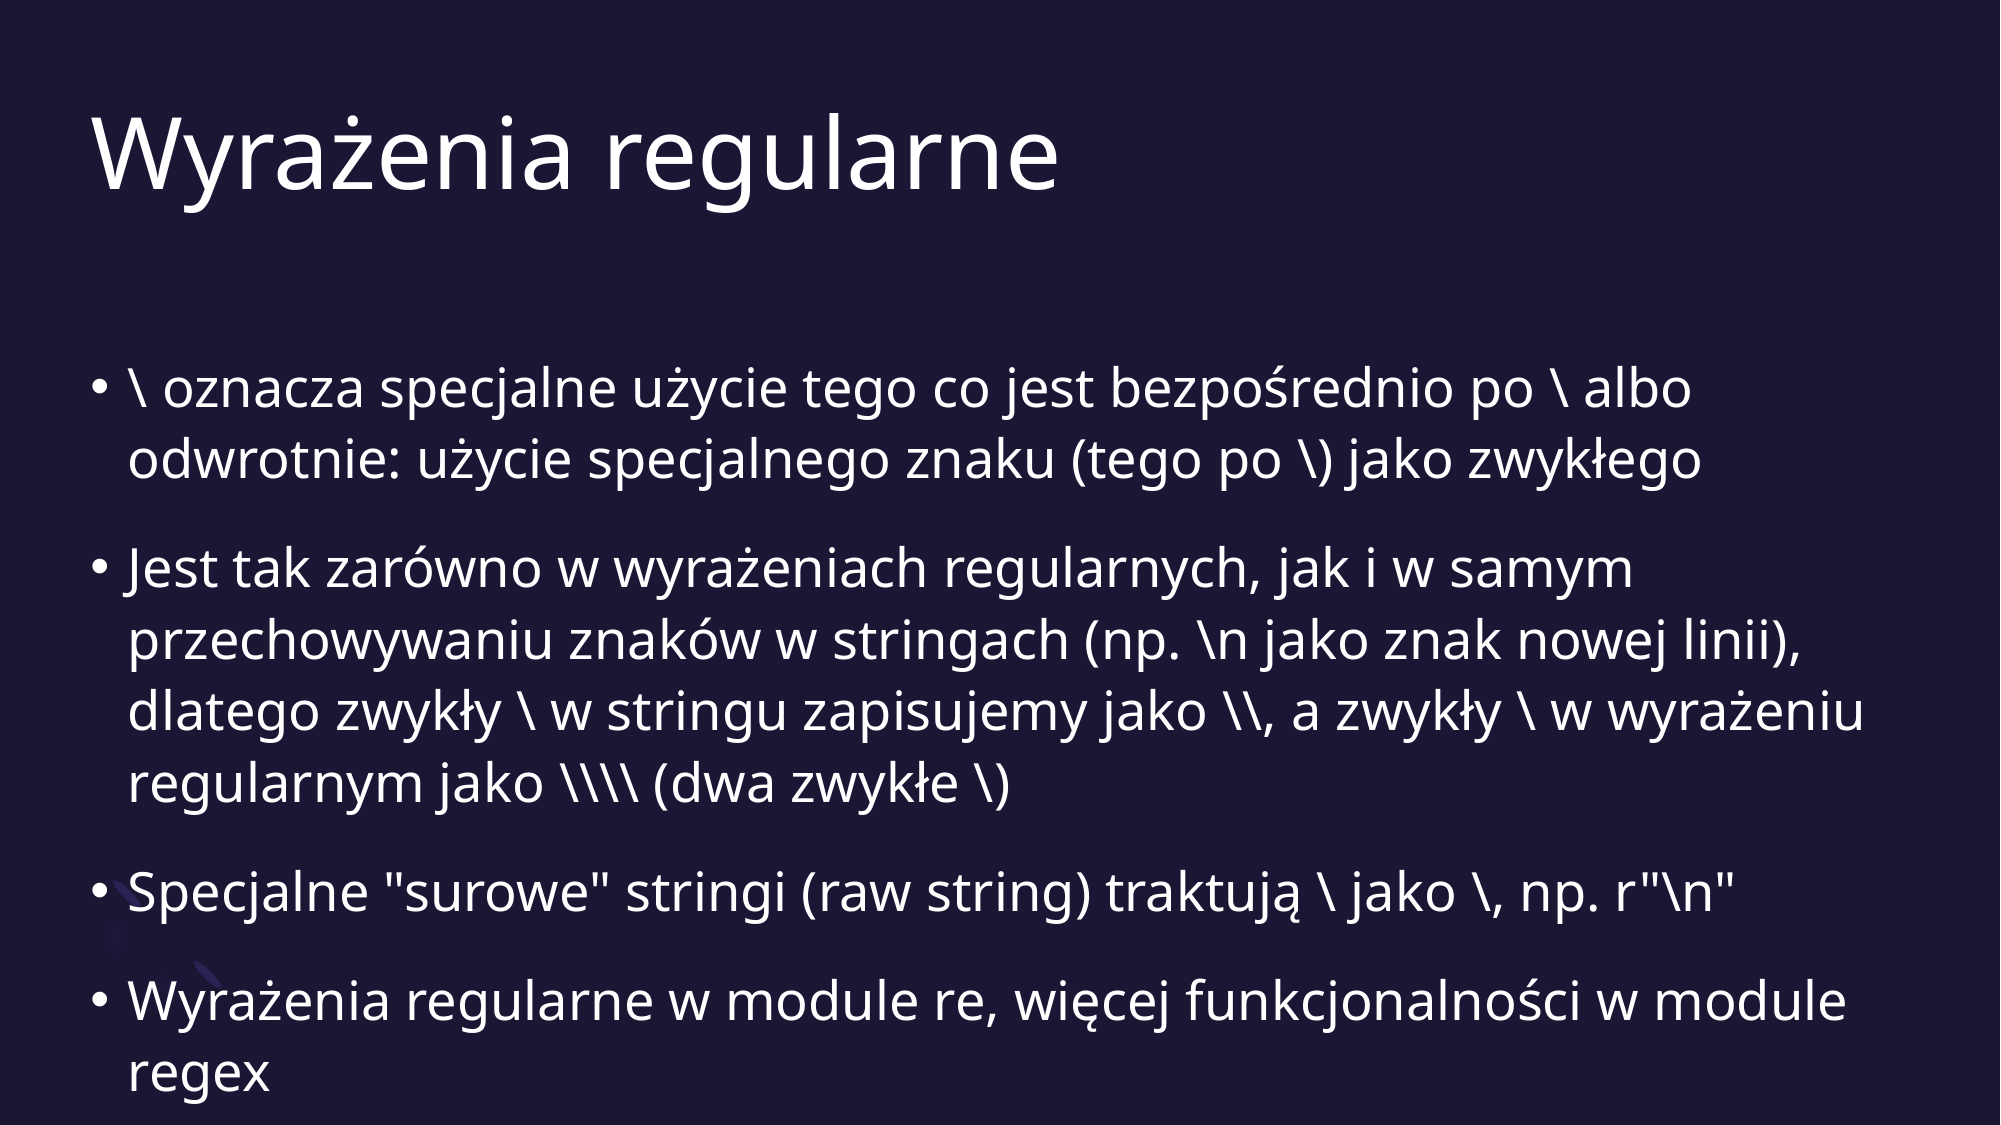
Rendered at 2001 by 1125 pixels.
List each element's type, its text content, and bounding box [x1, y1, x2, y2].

title Wyrażenia regularne [90, 90, 1910, 309]
list \ oznacza specjalne użycie tego co jest bezpośrednio po \ albo odwrotnie: użycie specjalnego znaku (tego po \) jako zwykłego Jest tak zarówno w wyrażeniach regularnych, jak i w samym przechowywaniu znaków w stringach (np. \n jako znak nowej linii), dlatego zwykły \ w stringu zapisujemy jako \\, a zwykły \ w wyrażeniu regularnym jako \\\\ (dwa zwykłe \) Specjalne "surowe" stringi (raw string) traktują \ jako \, np. r"\n" Wyrażenia regularne w module re, więcej funkcjonalności w module regex [90, 346, 1910, 1035]
